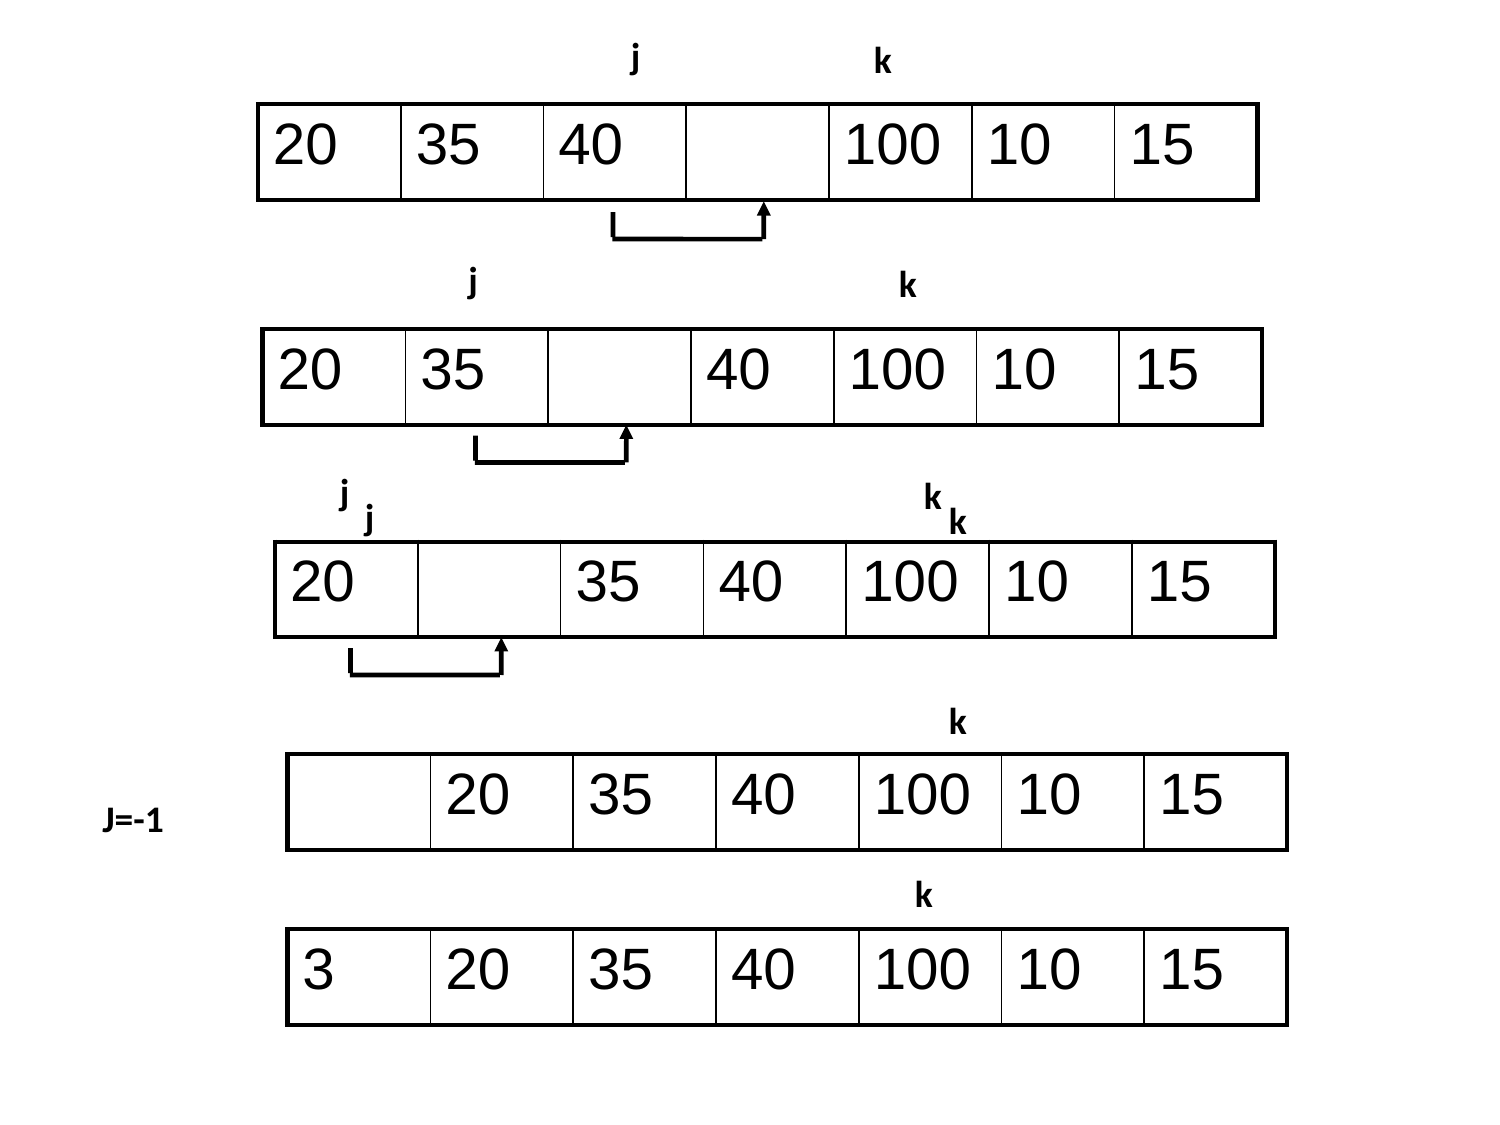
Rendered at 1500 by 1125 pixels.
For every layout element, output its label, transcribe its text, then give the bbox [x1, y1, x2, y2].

table_header 10 [977, 331, 1118, 423]
text_box k [934, 489, 985, 550]
table_header 100 [860, 756, 1001, 848]
table_header 15 [1120, 331, 1260, 423]
table_header 35 [402, 106, 543, 198]
table_header 35 [574, 756, 715, 848]
table_header 40 [544, 106, 685, 198]
table_header 20 [265, 331, 405, 423]
table_header 20 [260, 106, 400, 198]
table_header 10 [1002, 756, 1143, 848]
table_header 100 [830, 106, 971, 198]
table_header [687, 106, 828, 198]
table_header 100 [860, 931, 1001, 1023]
text_box [620, 424, 633, 463]
table_header 10 [990, 544, 1131, 635]
table_header 10 [1002, 931, 1143, 1023]
table_header 20 [431, 756, 572, 848]
text_box k [884, 252, 935, 312]
table_header 40 [717, 756, 858, 848]
text_box k [934, 689, 985, 750]
text_box k [909, 464, 960, 525]
text_box k [900, 862, 950, 923]
table_header 15 [1115, 106, 1255, 198]
table_header 100 [835, 331, 976, 423]
text_box j [350, 485, 400, 546]
table_header 40 [692, 331, 833, 423]
text_box j [324, 460, 375, 521]
text_box j [453, 248, 504, 309]
table_header 15 [1145, 931, 1285, 1023]
table_header 35 [561, 544, 703, 635]
text_box j [616, 24, 667, 85]
table_header [419, 544, 560, 635]
table_header 20 [277, 544, 417, 635]
table_header 20 [431, 931, 572, 1023]
text_box k [859, 28, 910, 89]
table_header 35 [406, 331, 547, 423]
table_header [549, 331, 690, 423]
text_box J=-1 [87, 787, 213, 848]
table_header 15 [1133, 544, 1273, 635]
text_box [612, 201, 764, 240]
table_header 15 [1145, 756, 1285, 848]
table_header [290, 756, 430, 848]
table_header 3 [290, 931, 430, 1023]
table_header 40 [704, 544, 845, 635]
table_header 100 [847, 544, 988, 635]
table_header 40 [717, 931, 858, 1023]
table_header 35 [574, 931, 715, 1023]
text_box [495, 637, 508, 676]
table_header 10 [973, 106, 1114, 198]
